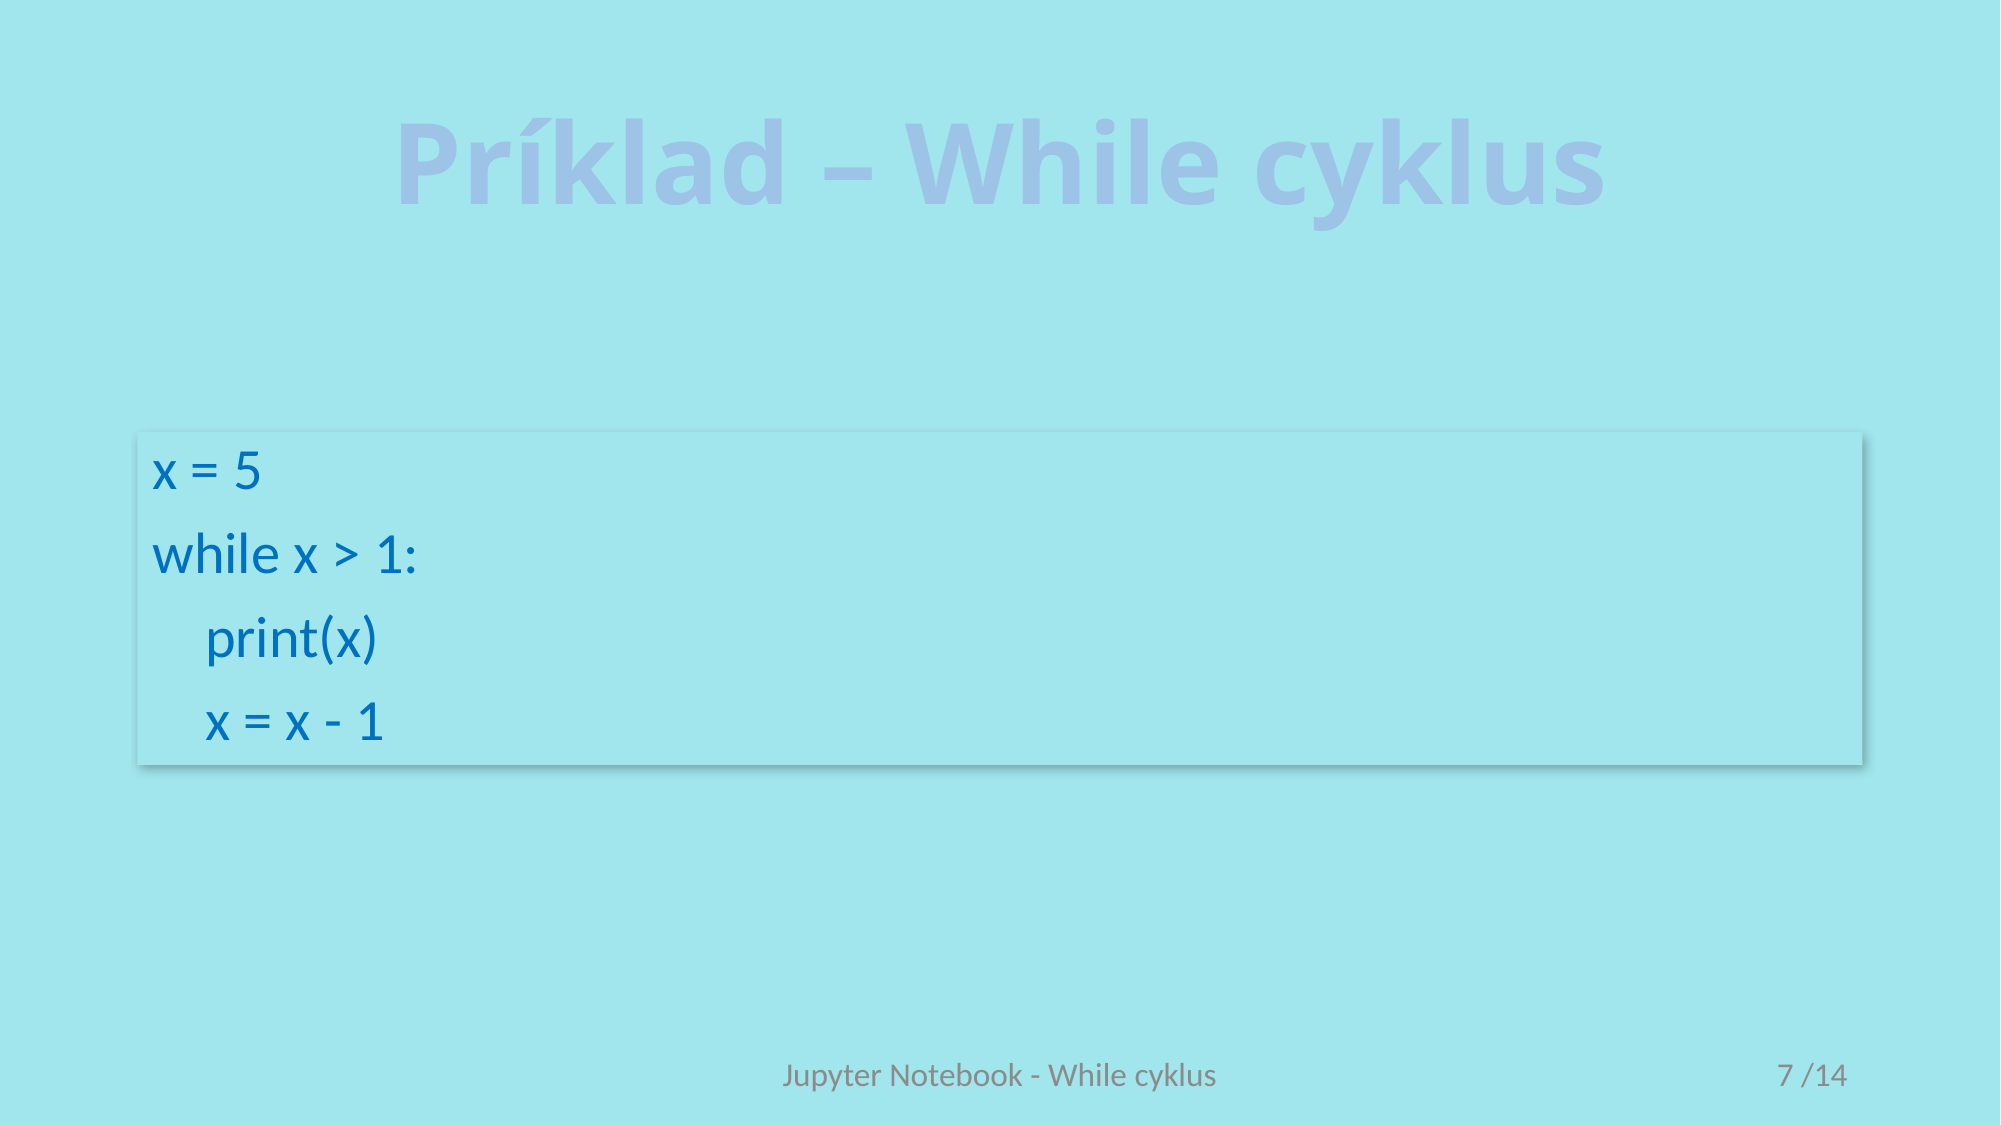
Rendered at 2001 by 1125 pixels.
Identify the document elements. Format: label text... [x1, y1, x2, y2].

slide_number 7 /14 [1412, 1042, 1863, 1103]
title Príklad – While cyklus [137, 59, 1863, 278]
list x = 5 while x > 1: print(x) x = x - 1 [136, 431, 1863, 766]
footer Jupyter Notebook - While cyklus [662, 1042, 1338, 1103]
